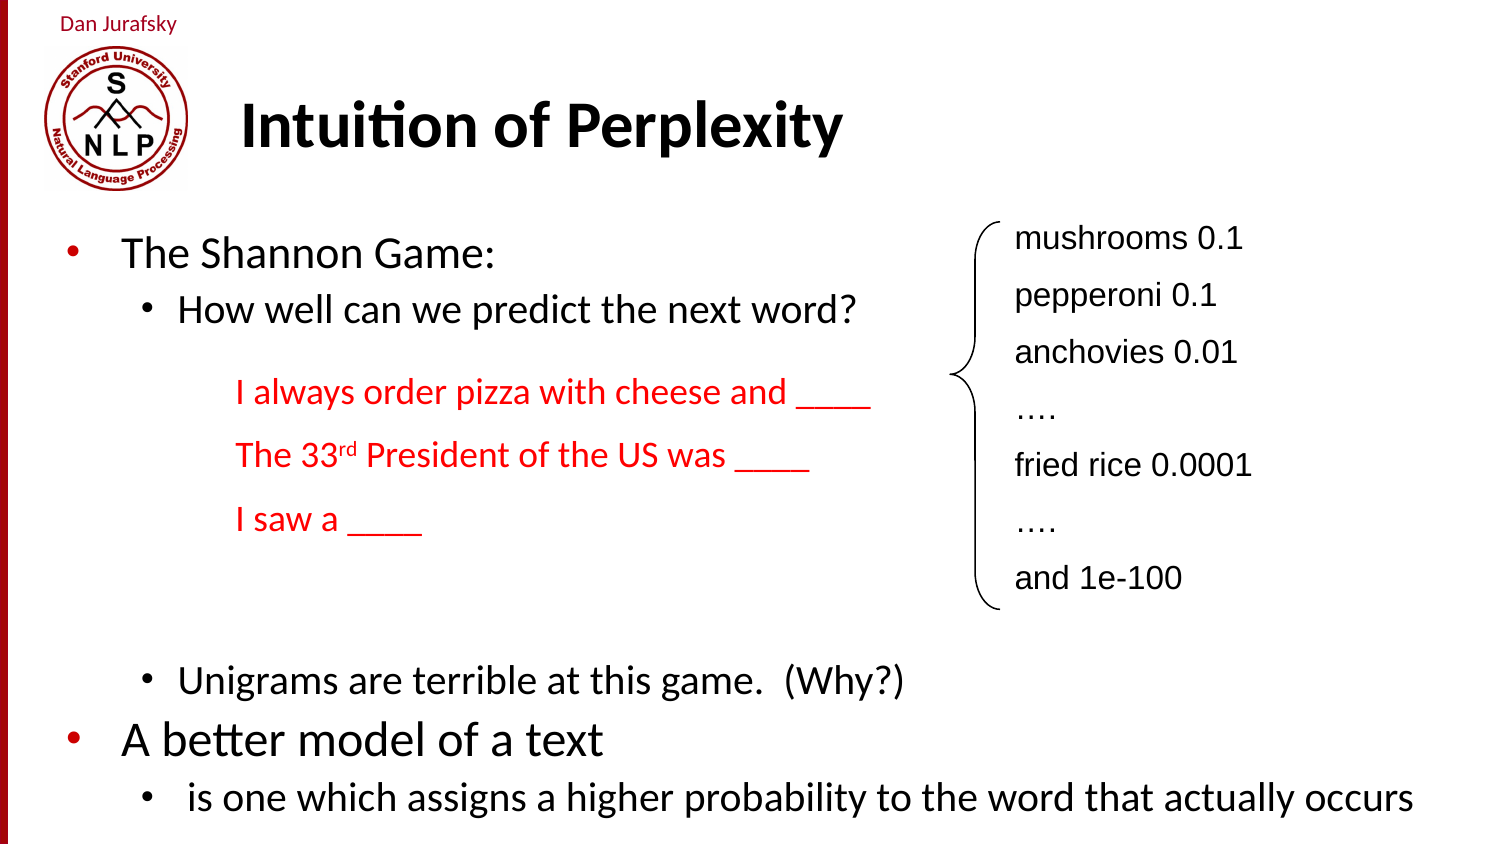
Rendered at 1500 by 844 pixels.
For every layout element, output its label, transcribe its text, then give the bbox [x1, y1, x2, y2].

list The Shannon Game: How well can we predict the next word? Unigrams are terrible at this game. (Why?) A better model of a text is one which assigns a higher probability to the word that actually occurs [50, 221, 1450, 769]
picture [44, 46, 188, 191]
title Intuition of Perplexity [225, 46, 1450, 169]
text_box mushrooms 0.1 pepperoni 0.1 anchovies 0.01 …. fried rice 0.0001 …. and 1e-100 [999, 209, 1300, 604]
text_box [950, 221, 1001, 610]
text_box I always order pizza with cheese and ____ The 33rd President of the US was ____ I saw a ____ [220, 359, 971, 547]
